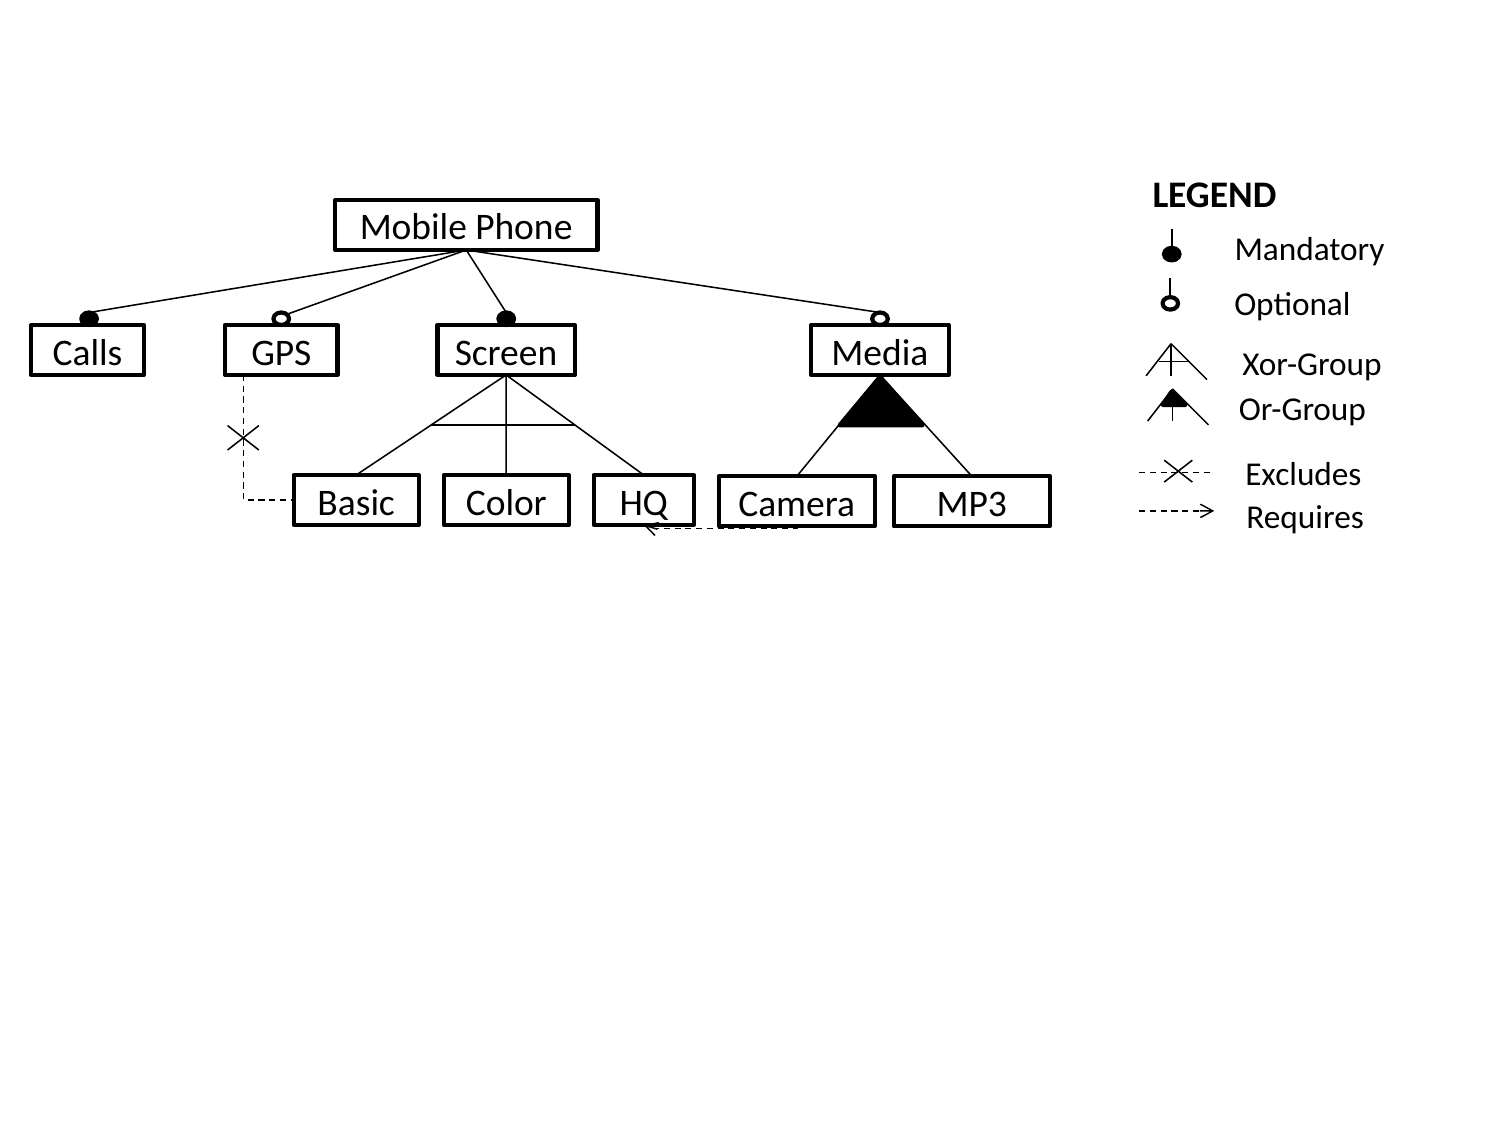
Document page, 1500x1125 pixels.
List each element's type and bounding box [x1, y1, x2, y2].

text_box [30, 162, 1401, 544]
